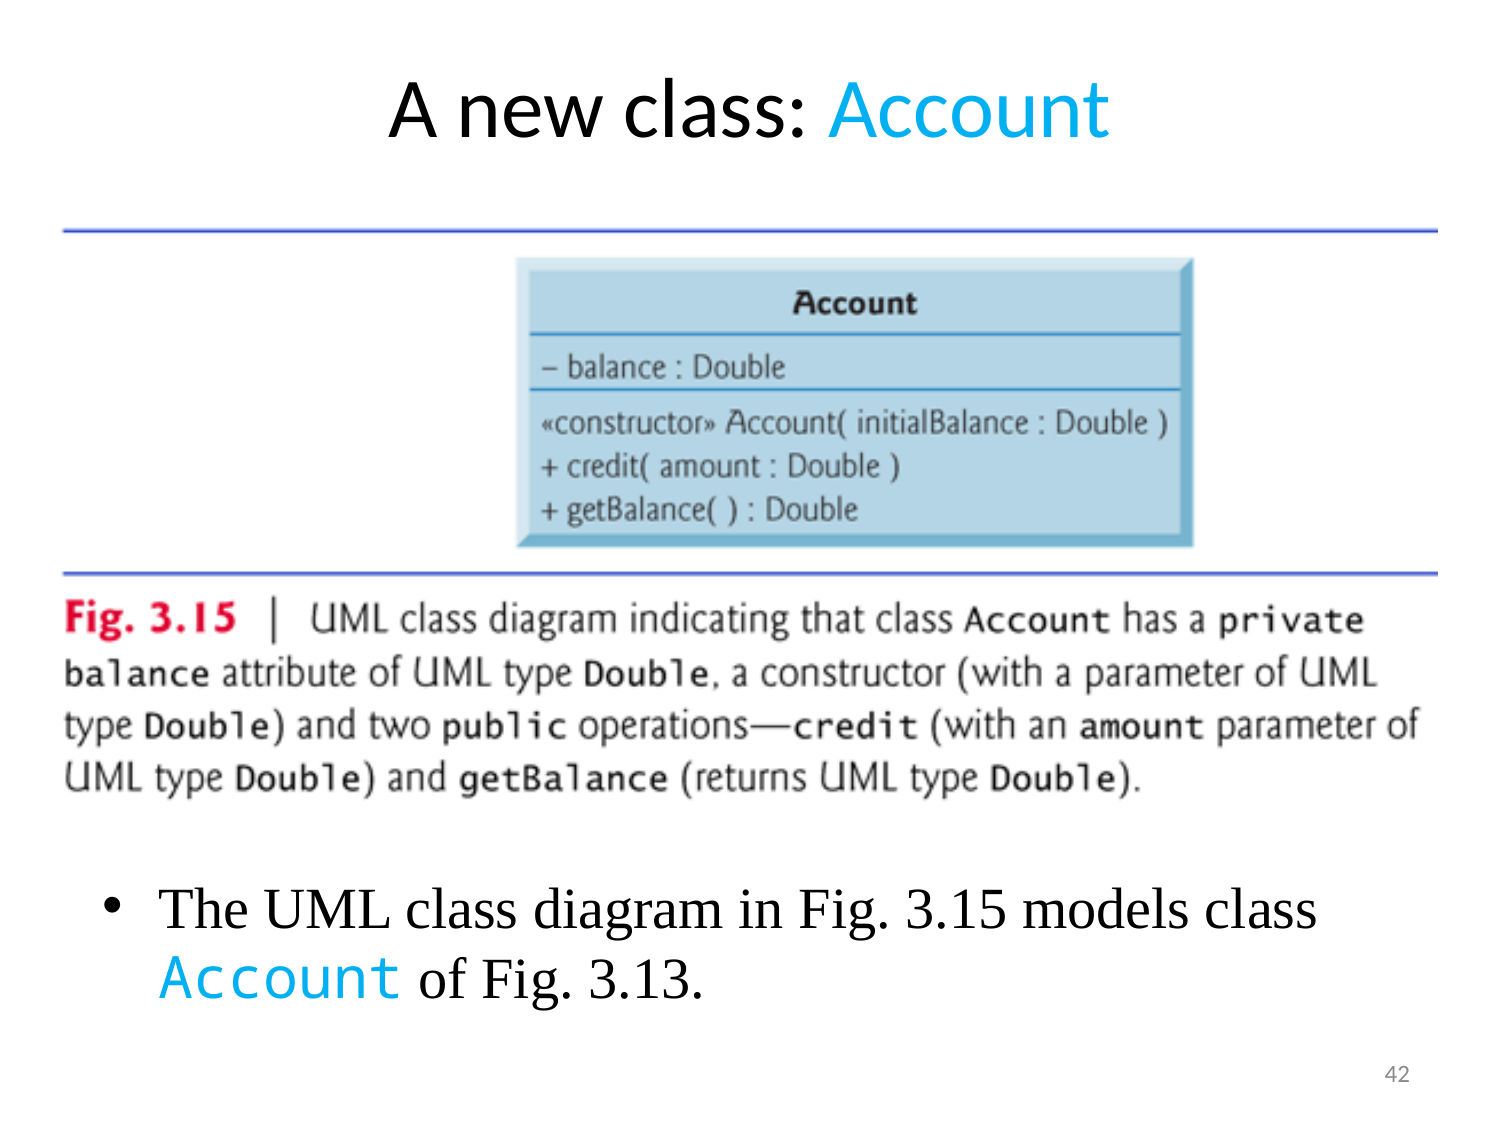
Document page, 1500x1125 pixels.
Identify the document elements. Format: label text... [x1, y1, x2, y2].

title A new class: Account [75, 45, 1425, 163]
picture [45, 208, 1438, 813]
text_box The UML class diagram in Fig. 3.15 models class Account of Fig. 3.13. [87, 862, 1438, 1032]
slide_number 42 [1074, 1042, 1425, 1103]
